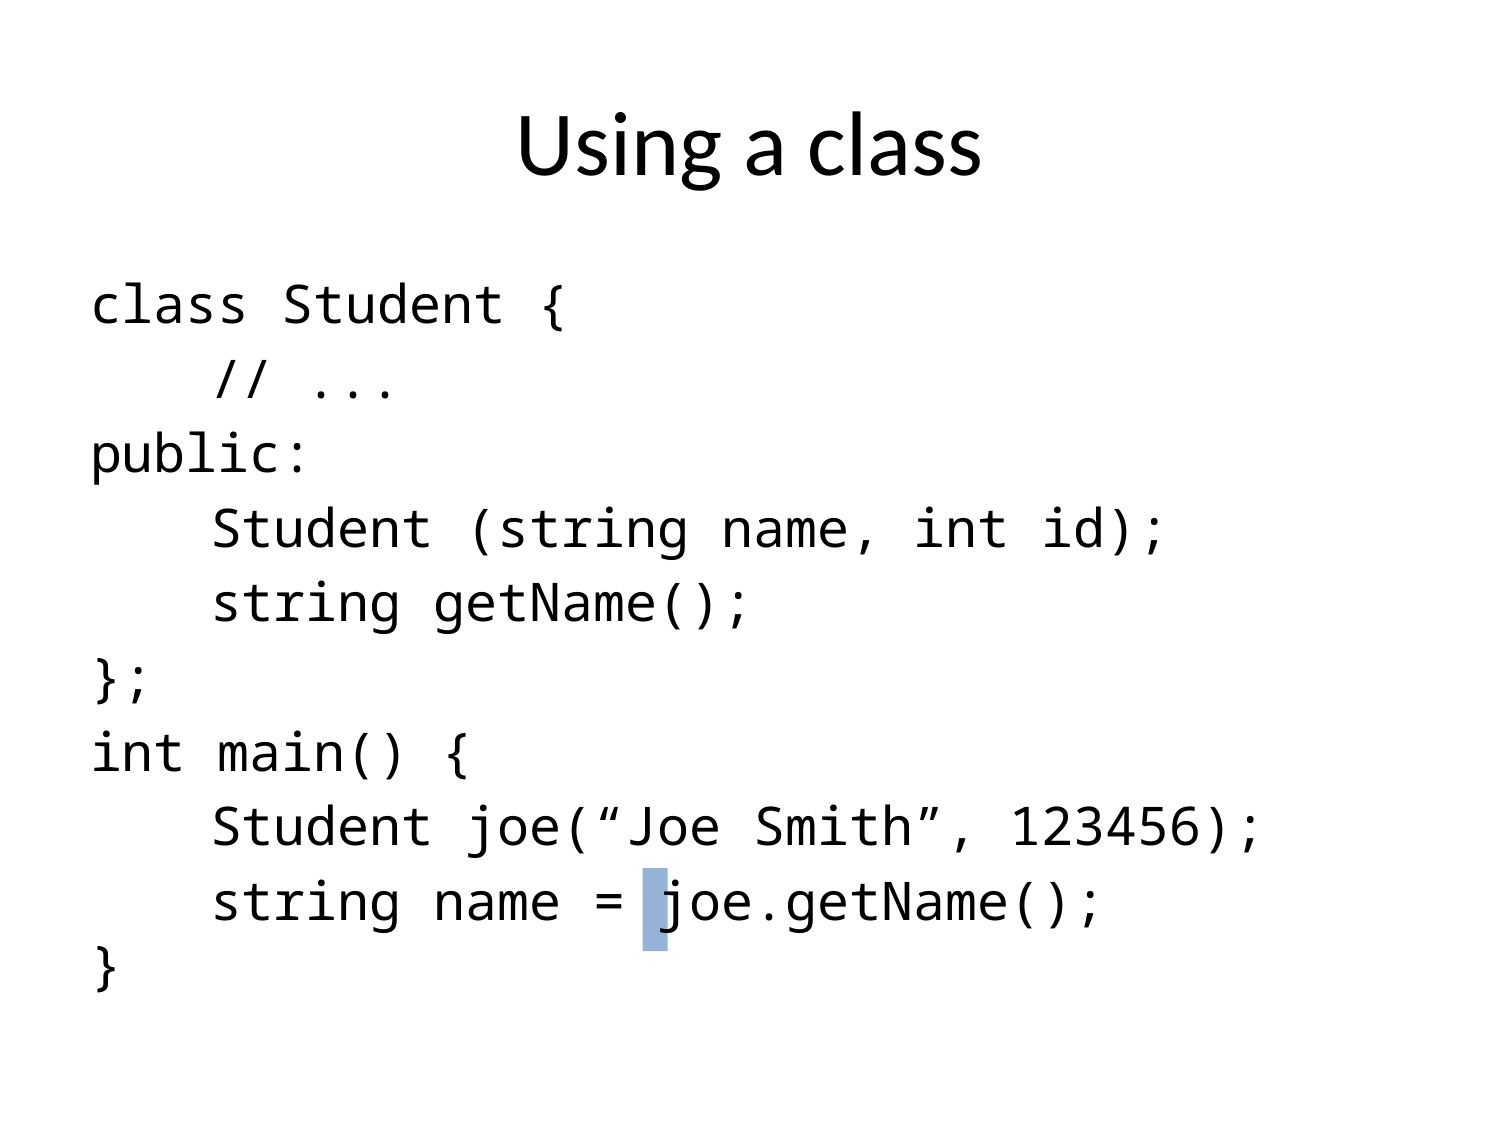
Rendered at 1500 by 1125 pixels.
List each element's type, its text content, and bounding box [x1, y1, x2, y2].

title Using a class [75, 45, 1425, 233]
list class Student { // ... public: Student (string name, int id); string getName(); }; int main() { Student joe(“Joe Smith”, 123456); string name = joe.getName(); } [75, 262, 1425, 1005]
